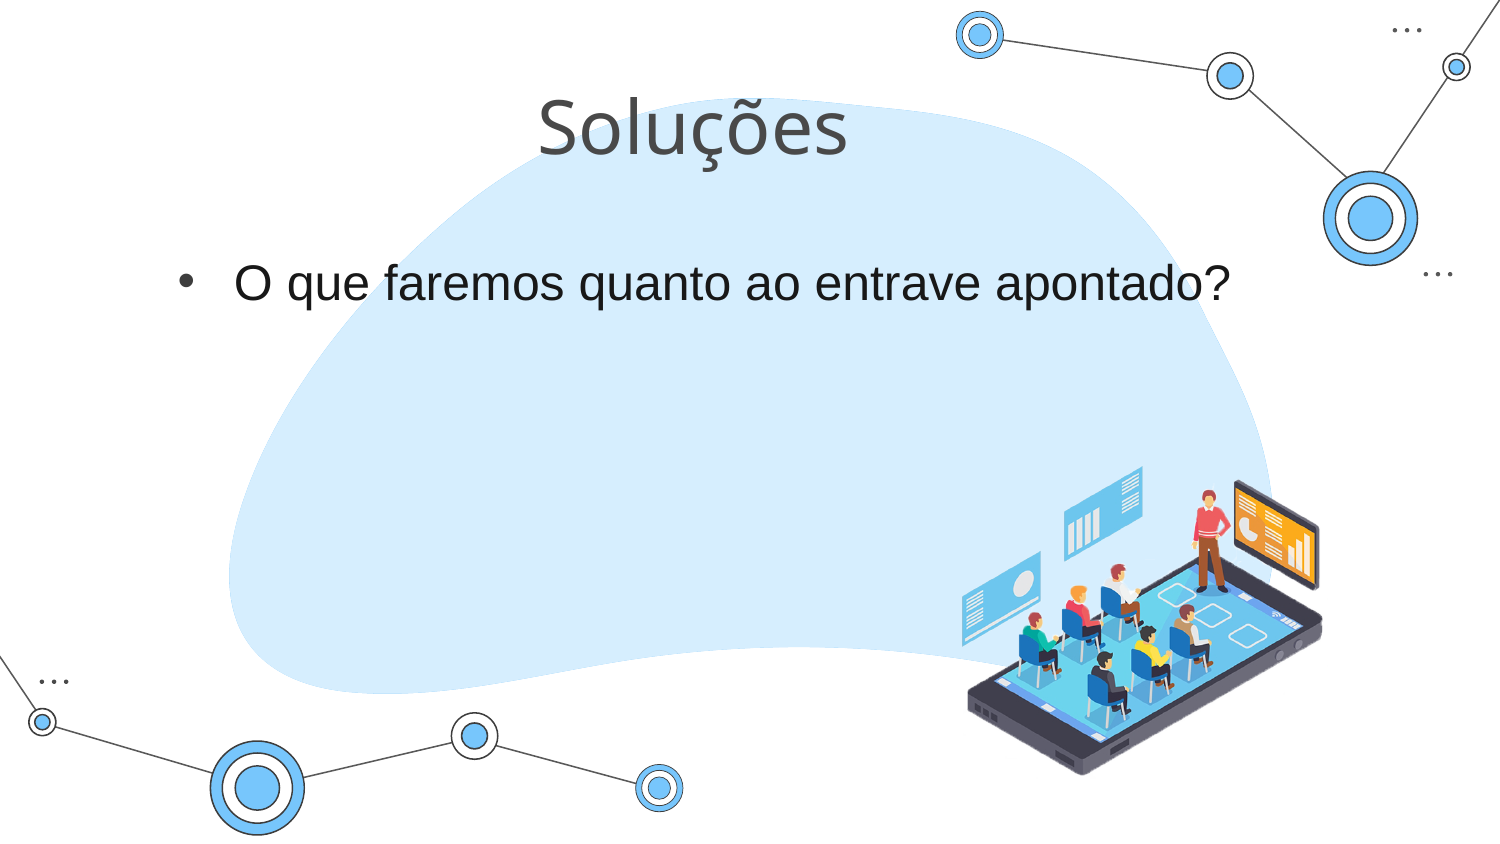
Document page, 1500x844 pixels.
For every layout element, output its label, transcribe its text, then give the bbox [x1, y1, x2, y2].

picture [701, 372, 1500, 844]
subtitle O que faremos quanto ao entrave apontado? [162, 205, 1265, 608]
title Soluções [323, 64, 1065, 132]
